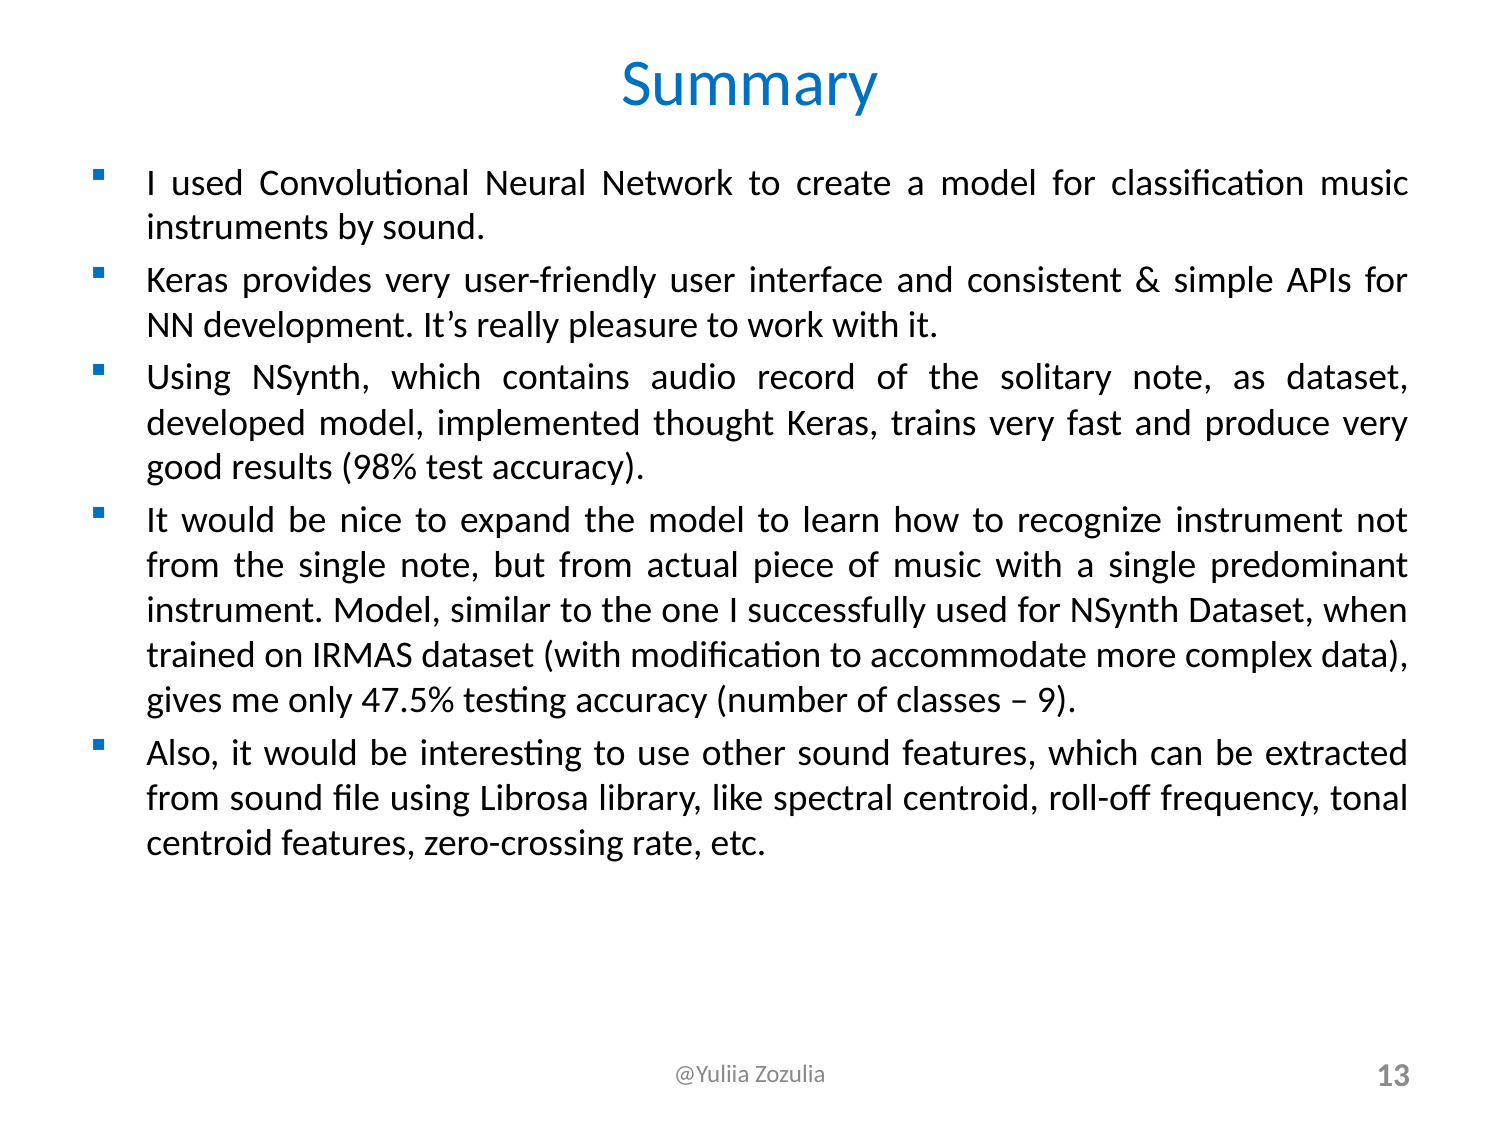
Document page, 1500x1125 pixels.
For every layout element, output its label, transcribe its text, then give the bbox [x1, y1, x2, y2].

list I used Convolutional Neural Network to create a model for classification music instruments by sound. Keras provides very user-friendly user interface and consistent & simple APIs for NN development. It’s really pleasure to work with it. Using NSynth, which contains audio record of the solitary note, as dataset, developed model, implemented thought Keras, trains very fast and produce very good results (98% test accuracy). It would be nice to expand the model to learn how to recognize instrument not from the single note, but from actual piece of music with a single predominant instrument. Model, similar to the one I successfully used for NSynth Dataset, when trained on IRMAS dataset (with modification to accommodate more complex data), gives me only 47.5% testing accuracy (number of classes – 9). Also, it would be interesting to use other sound features, which can be extracted from sound file using Librosa library, like spectral centroid, roll-off frequency, tonal centroid features, zero-crossing rate, etc. [75, 149, 1425, 1025]
slide_number 13 [1074, 1042, 1425, 1103]
title Summary [75, 19, 1425, 138]
footer @Yuliia Zozulia [512, 1042, 988, 1103]
